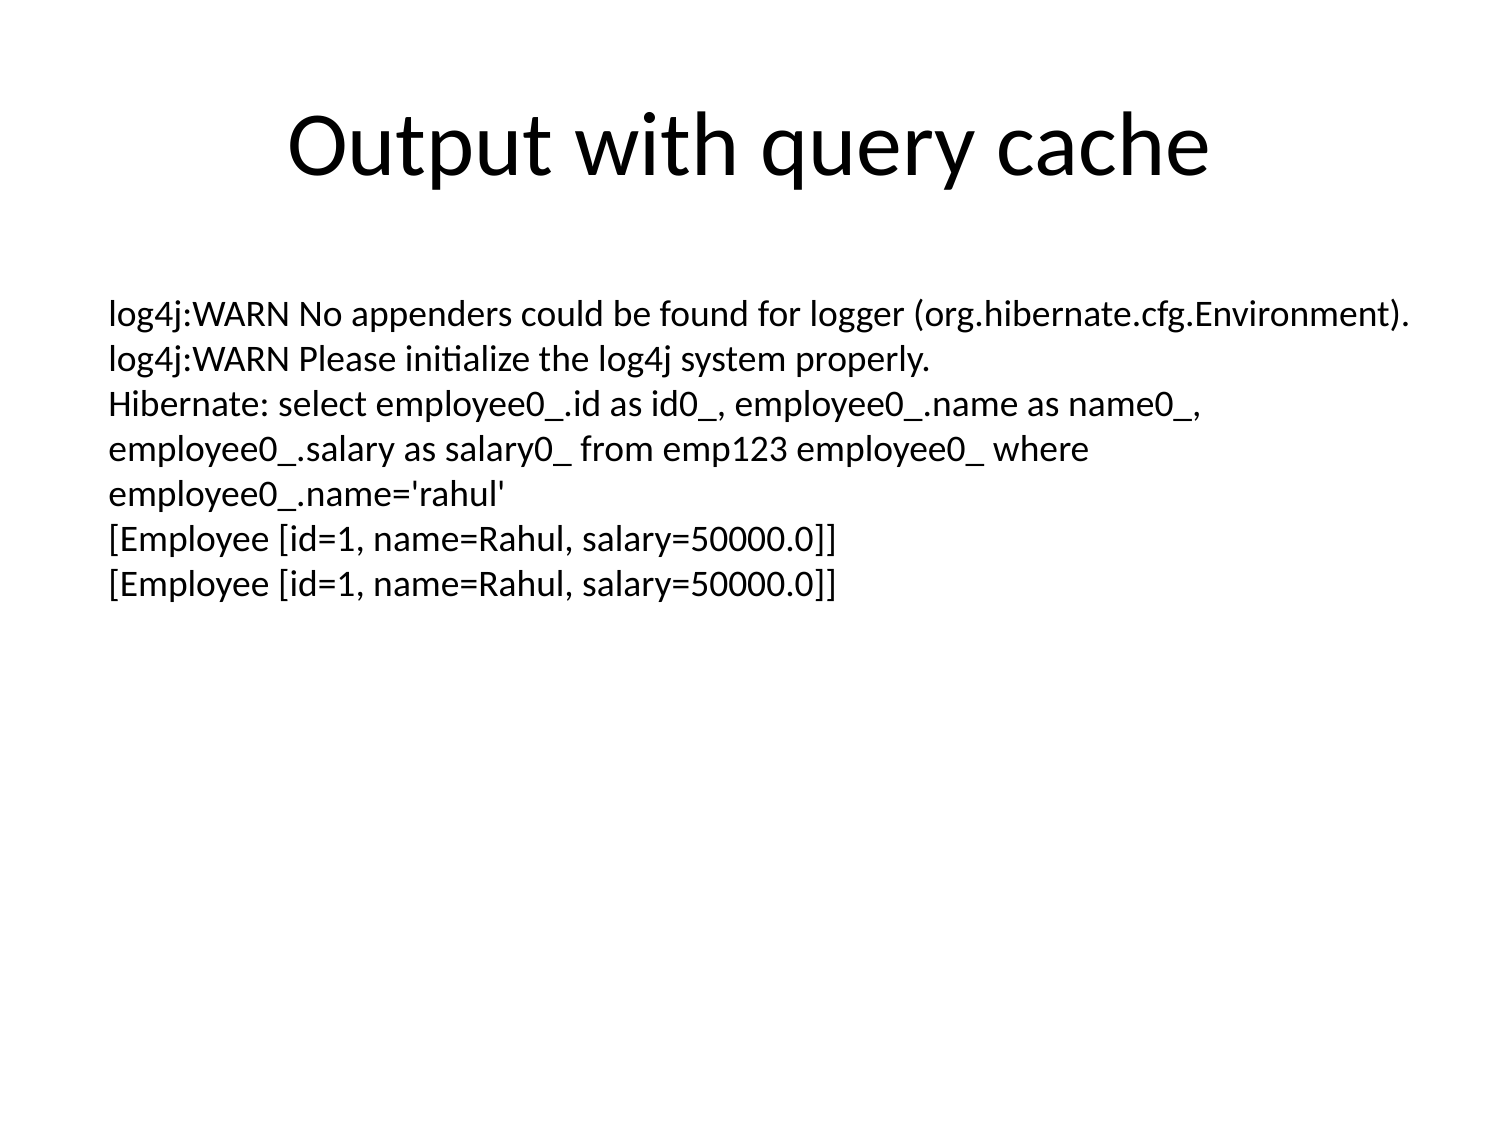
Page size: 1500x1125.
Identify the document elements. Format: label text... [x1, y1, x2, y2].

title Output with query cache [75, 45, 1425, 233]
text_box log4j:WARN No appenders could be found for logger (org.hibernate.cfg.Environment). log4j:WARN Please initialize the log4j system properly. Hibernate: select employee0_.id as id0_, employee0_.name as name0_, employee0_.salary as salary0_ from emp123 employee0_ where employee0_.name='rahul' [Employee [id=1, name=Rahul, salary=50000.0]] [Employee [id=1, name=Rahul, salary=50000.0]] [93, 281, 1442, 611]
